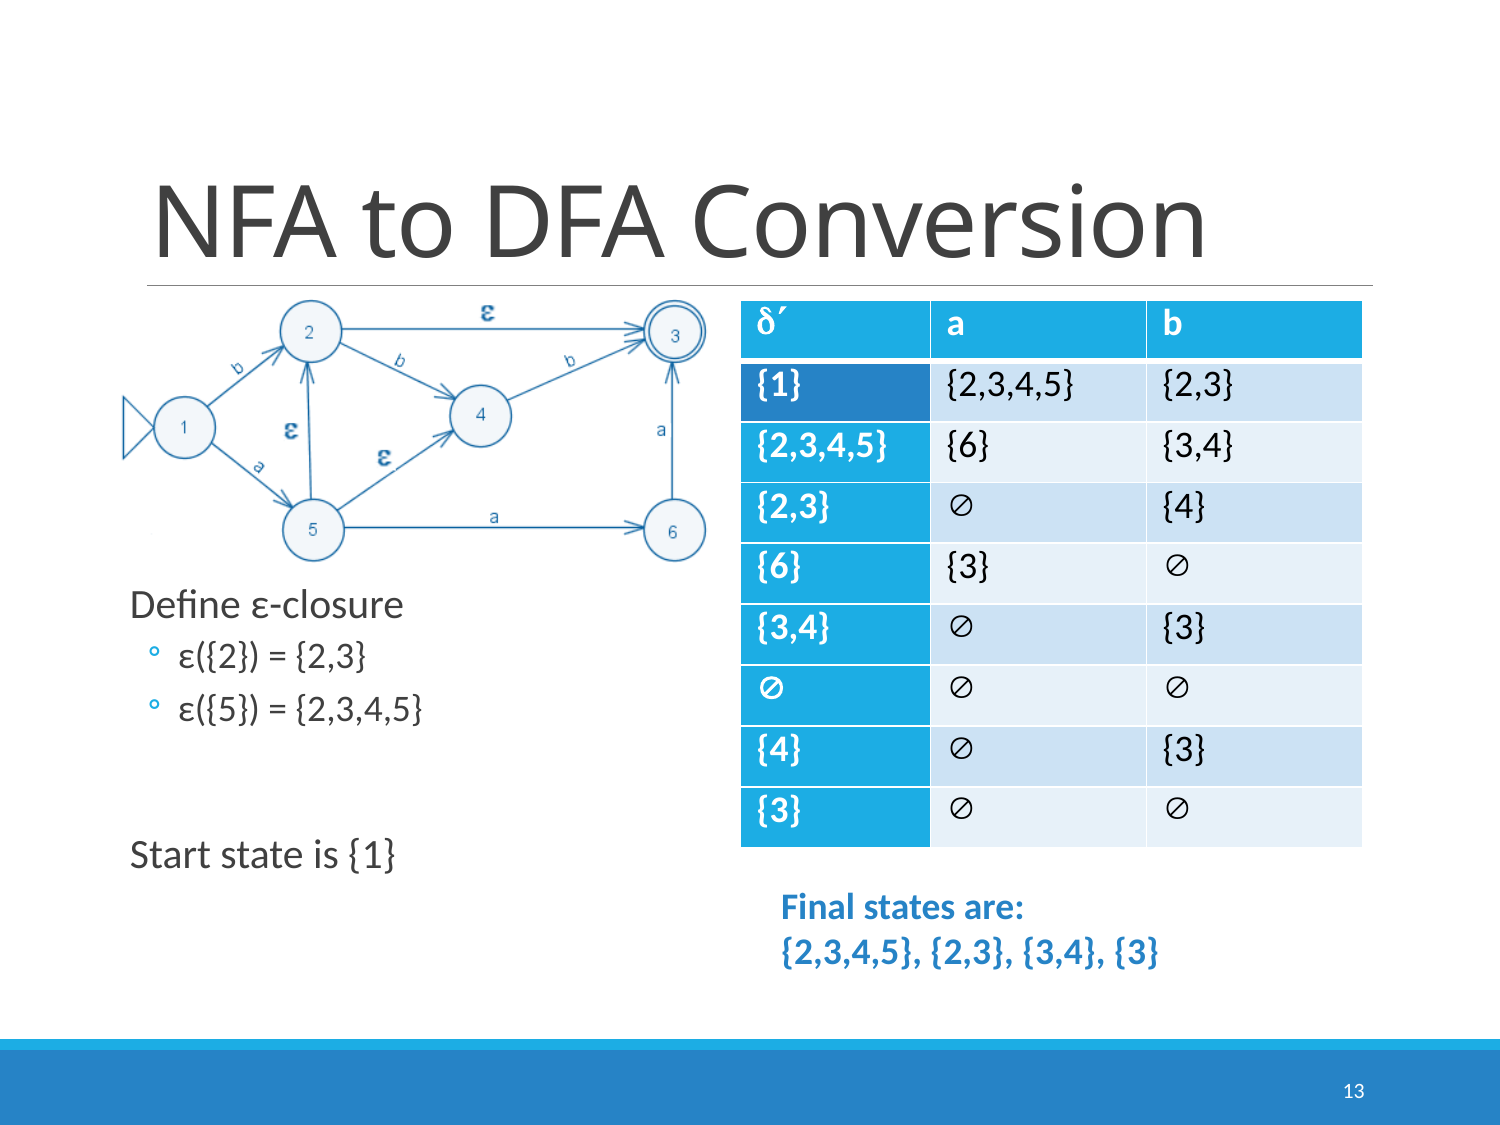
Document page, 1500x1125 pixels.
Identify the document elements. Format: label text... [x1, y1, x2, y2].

table_cell  [1147, 544, 1362, 603]
list Define ε-closure ε({2}) = {2,3} ε({5}) = {2,3,4,5} Start state is {1} [114, 575, 715, 1050]
table_cell  [931, 788, 1146, 847]
table_cell {4} [741, 727, 930, 786]
table_header  [741, 301, 930, 358]
table_cell  [741, 666, 930, 725]
table_cell  [1147, 788, 1362, 847]
table_cell {3} [1147, 727, 1362, 786]
table_cell  [931, 483, 1146, 542]
table_cell  [931, 666, 1146, 725]
table_cell {3} [931, 544, 1146, 603]
table_cell {3} [1147, 605, 1362, 664]
table_cell  [931, 605, 1146, 664]
picture [114, 299, 716, 568]
table_header a [931, 301, 1146, 358]
table_cell {6} [741, 544, 930, 603]
table_cell {3,4} [741, 605, 930, 664]
table_cell  [1147, 666, 1362, 725]
table_cell {1} [741, 364, 930, 421]
table_cell {2,3,4,5} [931, 364, 1146, 421]
table_cell  [931, 727, 1146, 786]
text_box Final states are: {2,3,4,5}, {2,3}, {3,4}, {3} [766, 874, 1175, 980]
table_cell {3} [741, 788, 930, 847]
table_cell {3,4} [1147, 423, 1362, 482]
title NFA to DFA Conversion [135, 47, 1373, 285]
table_cell {2,3,4,5} [741, 423, 930, 482]
table_header b [1147, 301, 1362, 358]
table_cell {2,3} [741, 483, 930, 542]
table_cell {2,3} [1147, 364, 1362, 421]
table_cell {4} [1147, 483, 1362, 542]
slide_number 13 [1218, 1059, 1380, 1120]
table_cell {6} [931, 423, 1146, 482]
